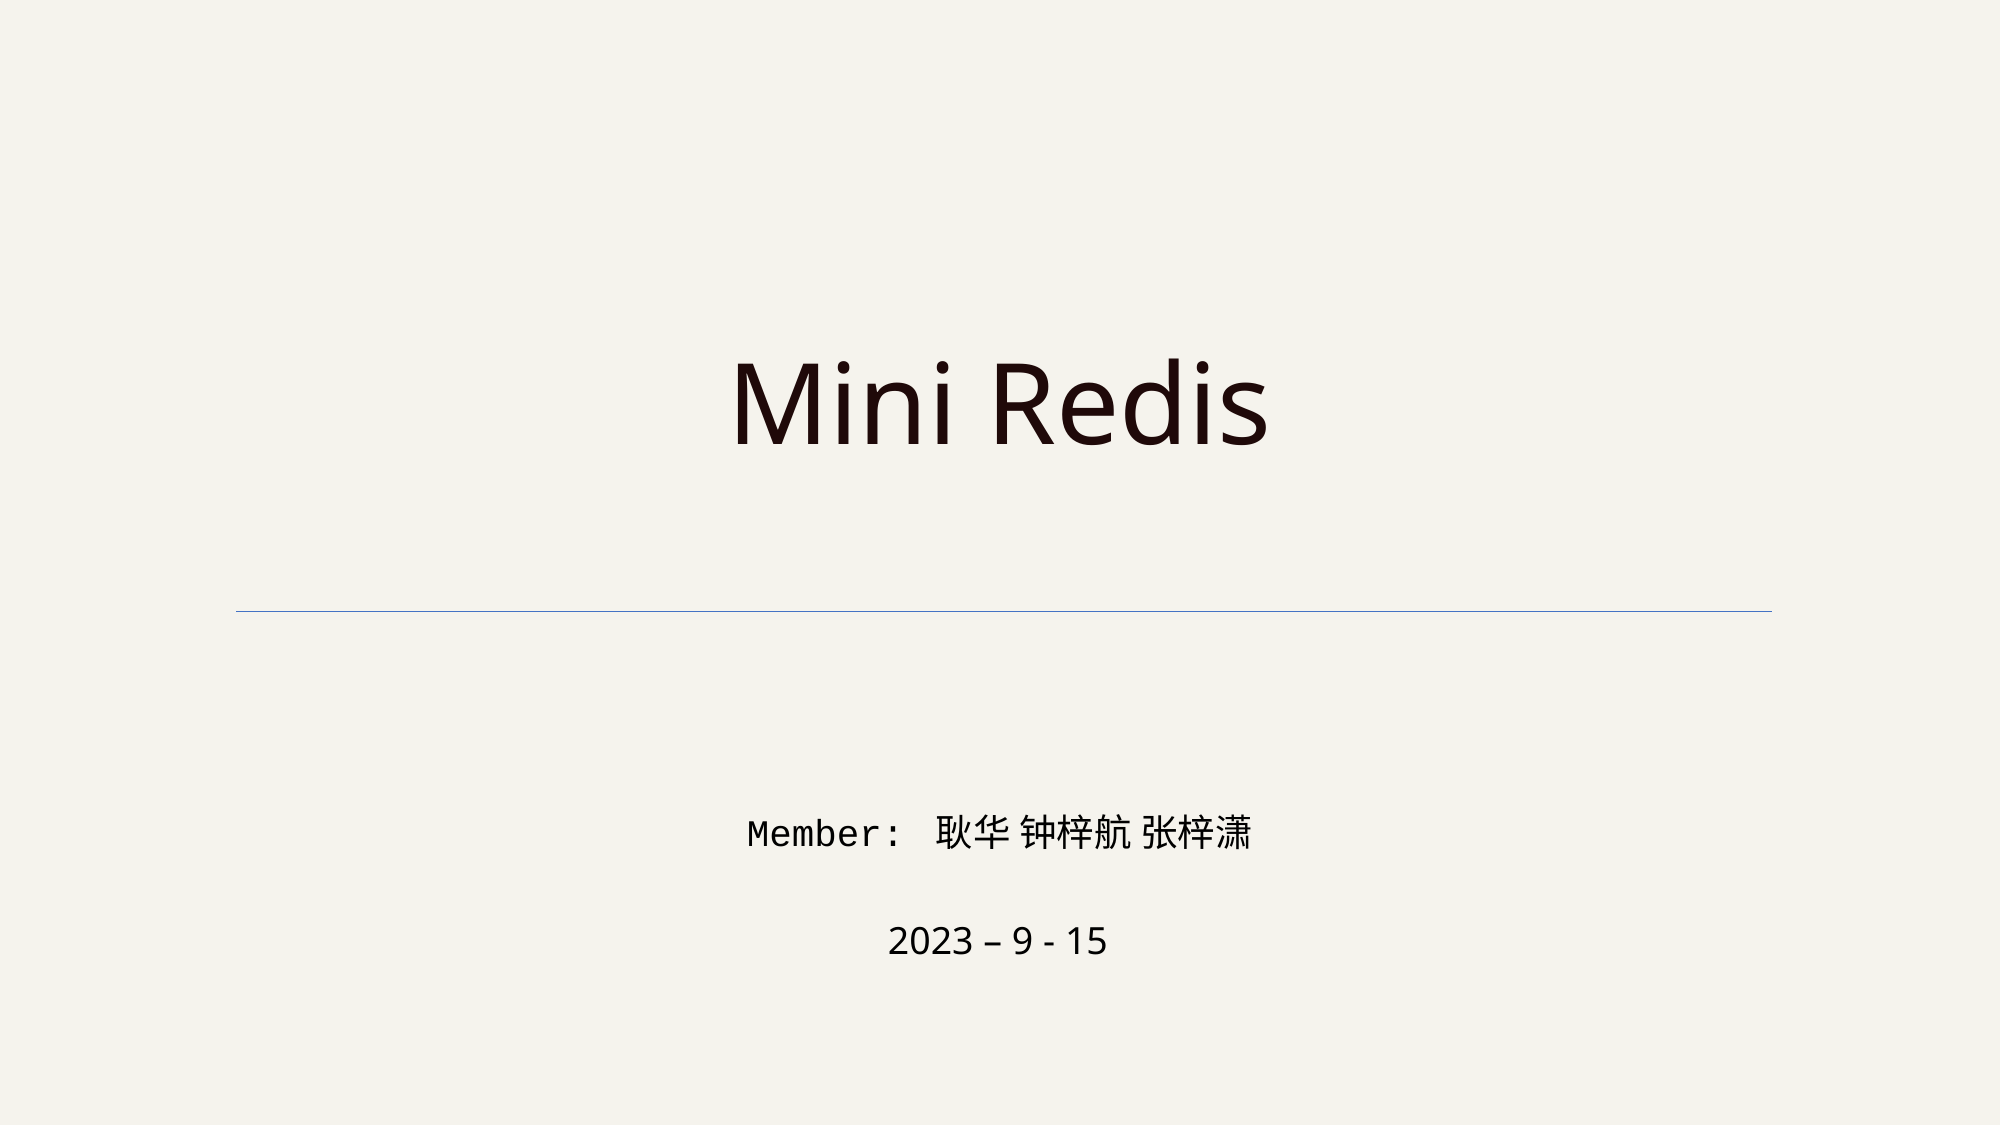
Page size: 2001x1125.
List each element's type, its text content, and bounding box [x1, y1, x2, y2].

text_box 2023 – 9 - 15 [704, 909, 1292, 970]
text_box Member: 耿华 钟梓航 张梓潇 [706, 801, 1294, 861]
text_box Mini Redis [592, 324, 1408, 475]
